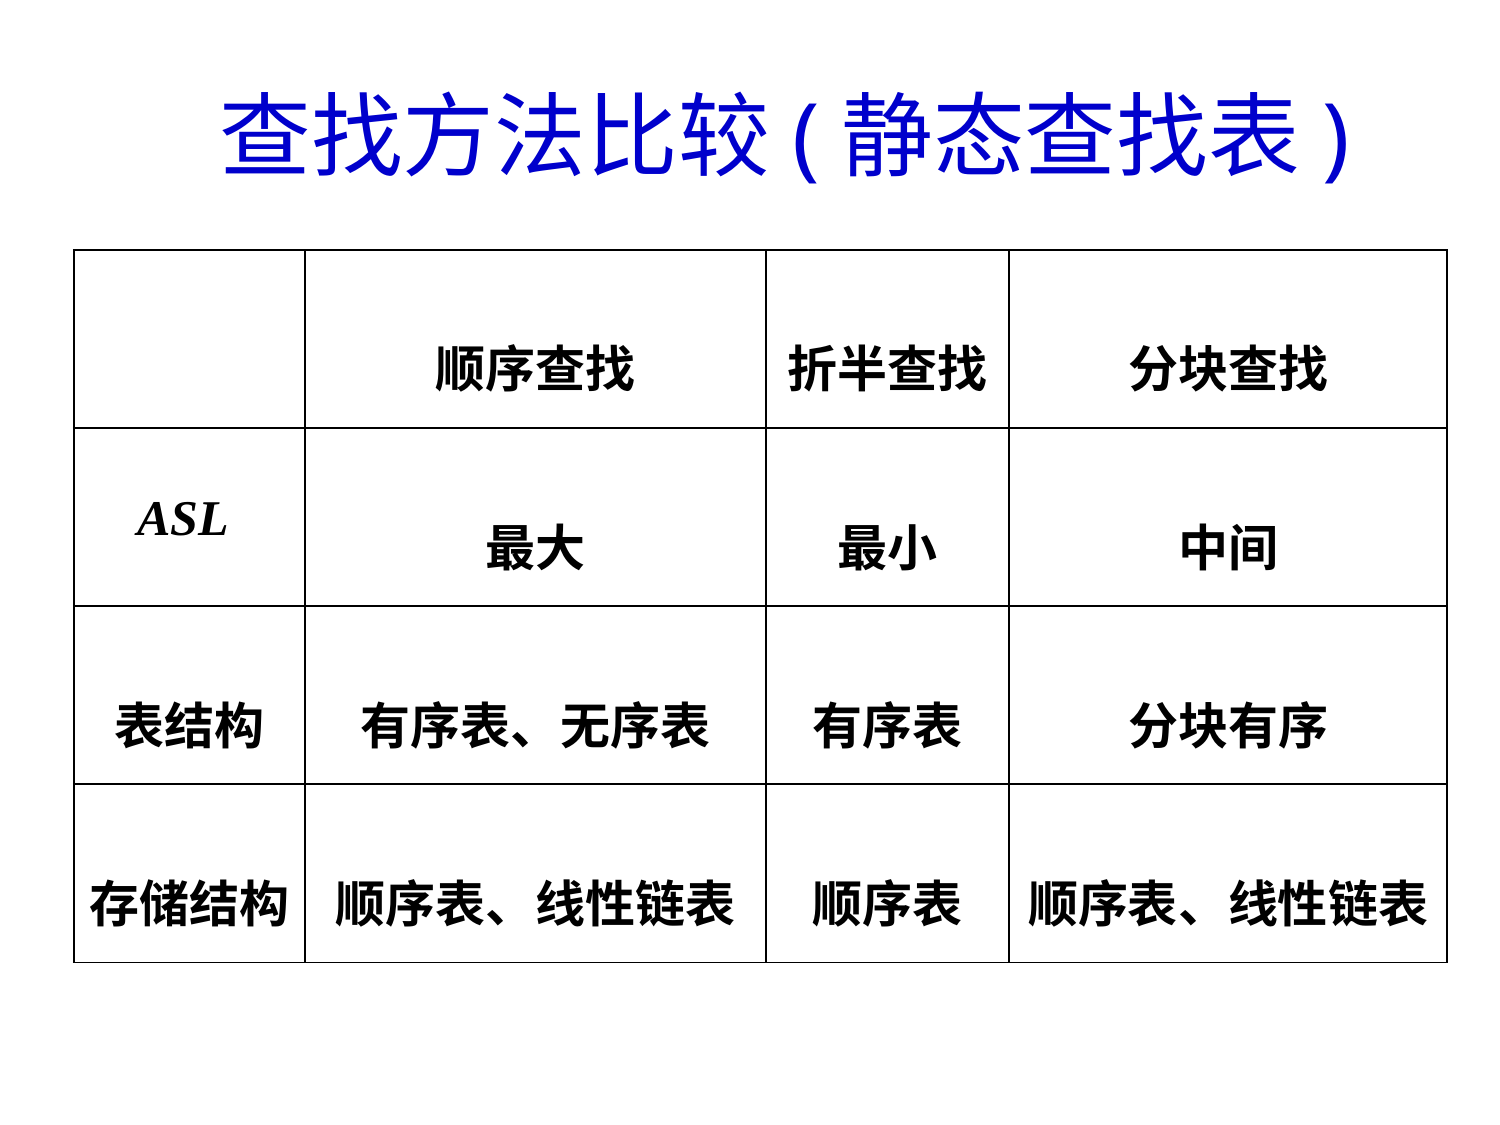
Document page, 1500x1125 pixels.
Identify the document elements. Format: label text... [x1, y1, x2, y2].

table_cell 表结构 [75, 607, 304, 783]
table_cell 有序表、无序表 [306, 607, 765, 783]
table_header [75, 251, 304, 427]
table_cell 顺序表、线性链表 [1010, 785, 1446, 962]
table_header 折半查找 [767, 251, 1008, 427]
table_cell 中间 [1010, 429, 1446, 605]
table_cell 分块有序 [1010, 607, 1446, 783]
text_box 查找方法比较(静态查找表) [204, 70, 1389, 195]
table_cell 最小 [767, 429, 1008, 605]
table_cell 顺序表、线性链表 [306, 785, 765, 962]
table_cell 有序表 [767, 607, 1008, 783]
table_header 顺序查找 [306, 251, 765, 427]
table_header 分块查找 [1010, 251, 1446, 427]
table_cell 最大 [306, 429, 765, 605]
table_cell 存储结构 [75, 785, 304, 962]
table_cell ASL [75, 429, 304, 605]
table_cell 顺序表 [767, 785, 1008, 962]
